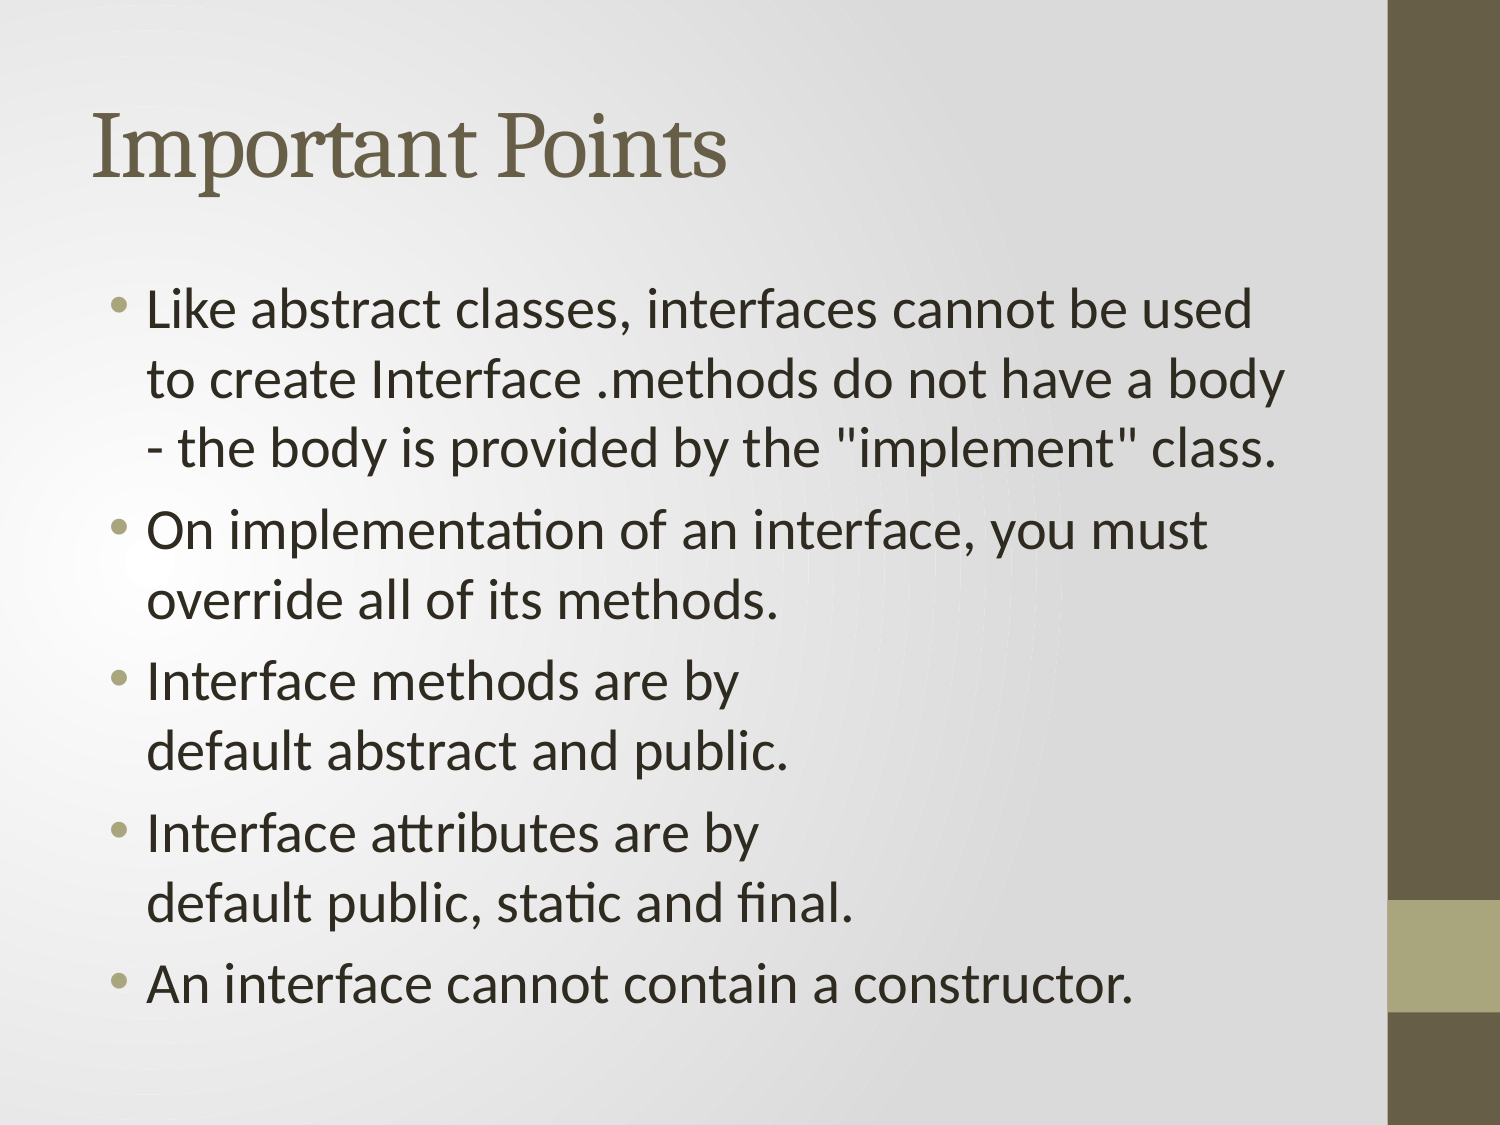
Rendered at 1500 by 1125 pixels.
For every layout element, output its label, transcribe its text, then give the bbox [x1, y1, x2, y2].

title Important Points [75, 45, 1325, 233]
list Like abstract classes, interfaces cannot be used to create Interface .methods do not have a body - the body is provided by the "implement" class. On implementation of an interface, you must override all of its methods. Interface methods are by default abstract and public. Interface attributes are by default public, static and final. An interface cannot contain a constructor. [75, 262, 1325, 1050]
